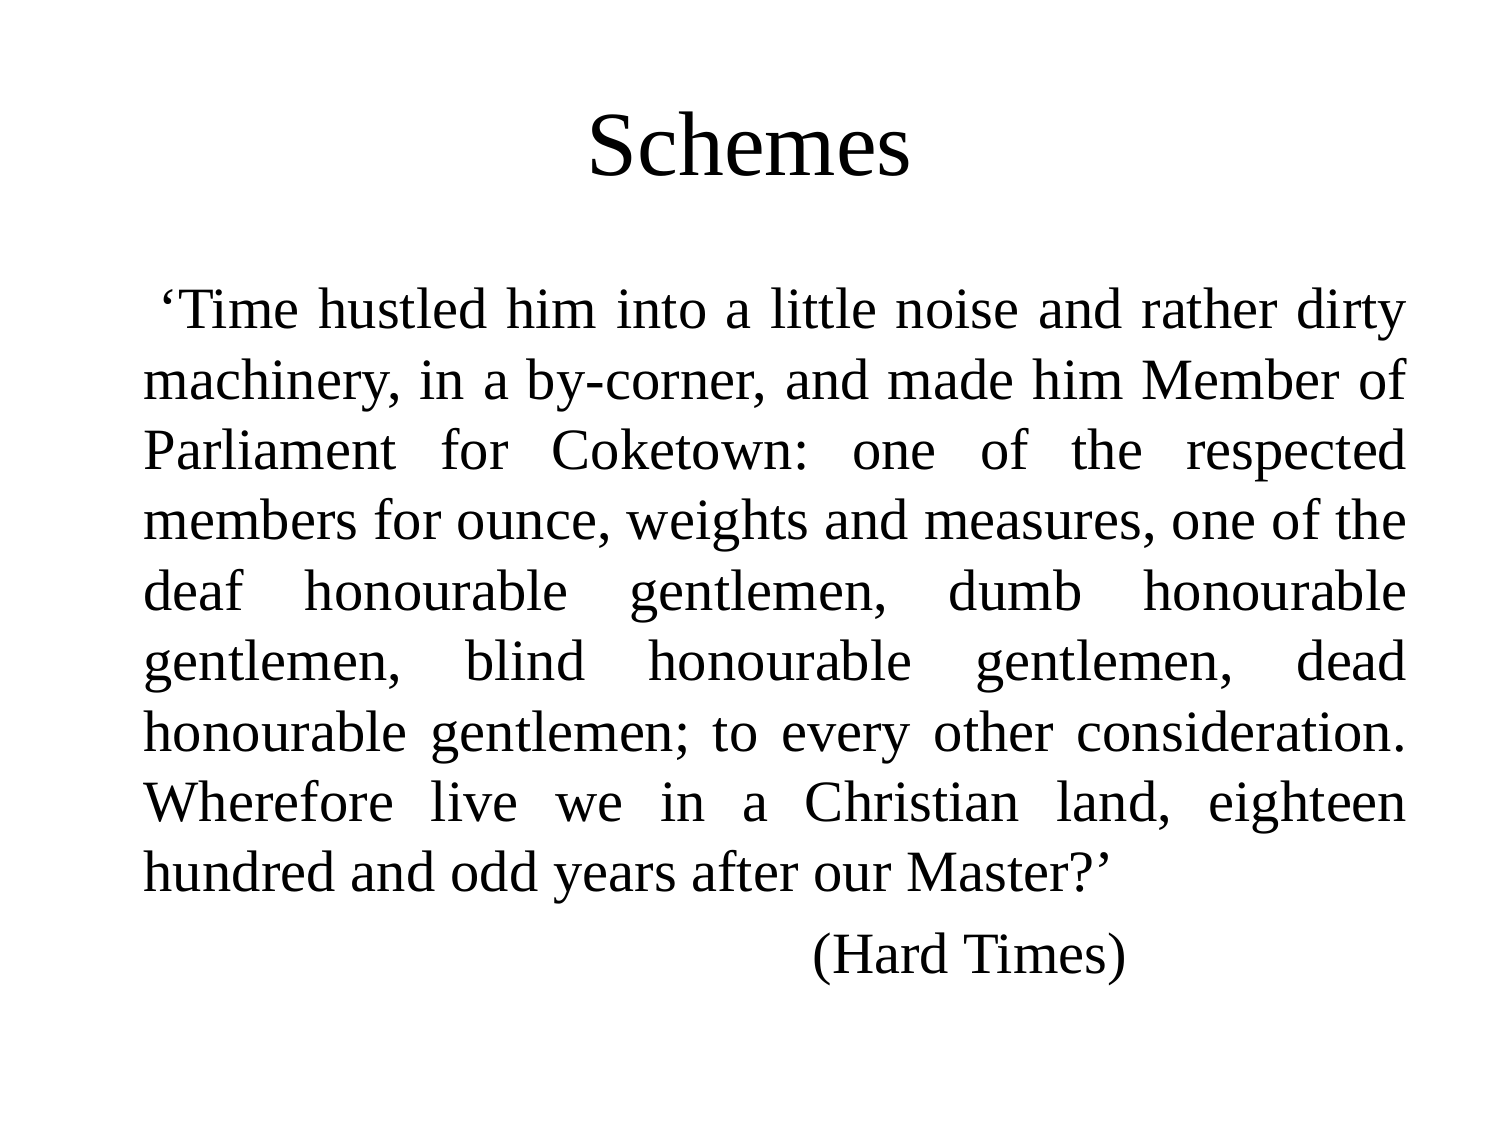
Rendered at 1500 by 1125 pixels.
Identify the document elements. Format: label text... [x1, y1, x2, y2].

list ‘Time hustled him into a little noise and rather dirty machinery, in a by-corner, and made him Member of Parliament for Coketown: one of the respected members for ounce, weights and measures, one of the deaf honourable gentlemen, dumb honourable gentlemen, blind honourable gentlemen, dead honourable gentlemen; to every other consideration. Wherefore live we in a Christian land, eighteen hundred and odd years after our Master?’ (Hard Times) [75, 262, 1425, 1005]
title Schemes [75, 45, 1425, 233]
